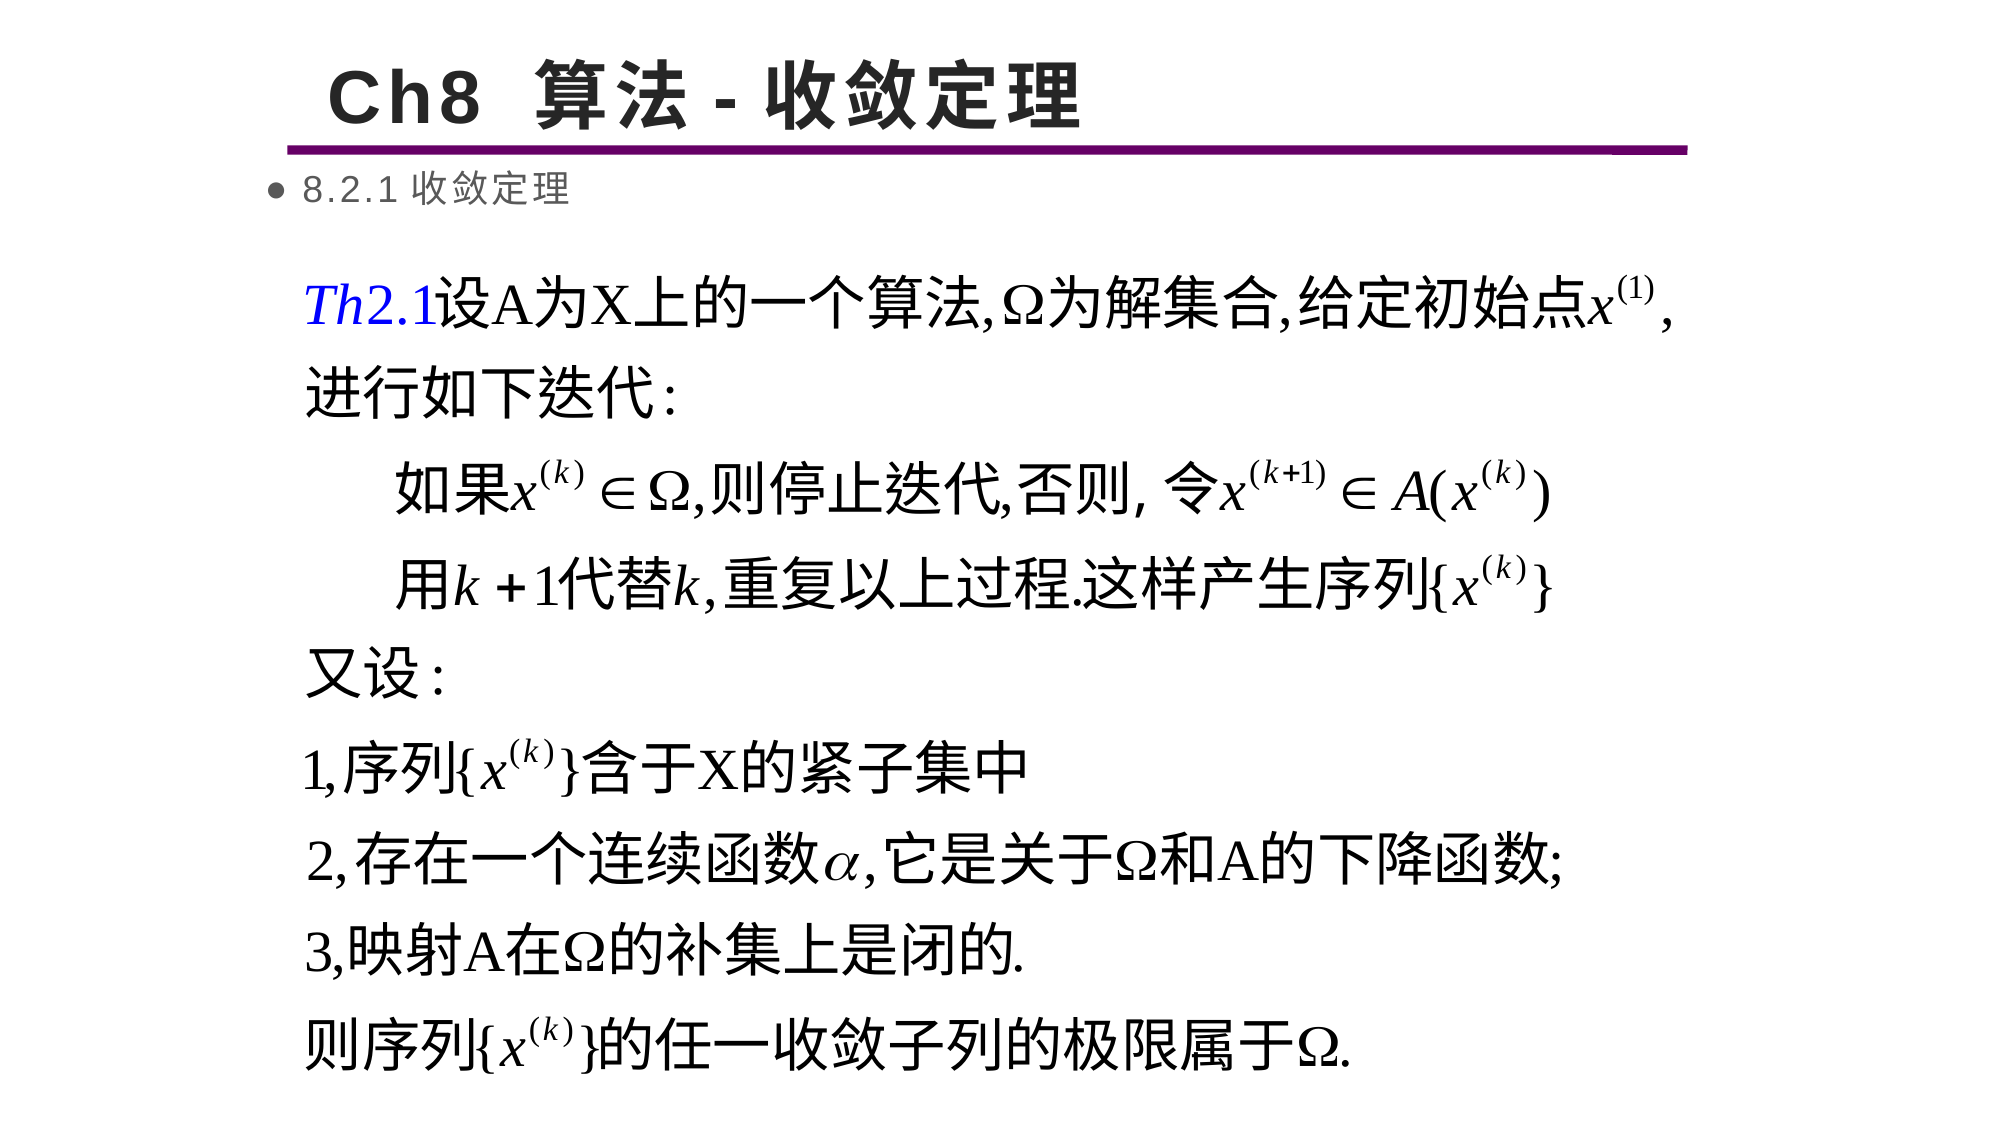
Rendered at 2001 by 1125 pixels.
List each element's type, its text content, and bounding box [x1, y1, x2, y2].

title Ch8 算法-收敛定理 [312, 37, 1150, 150]
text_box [303, 267, 1679, 1084]
list 8.2.1收敛定理 [249, 162, 863, 250]
